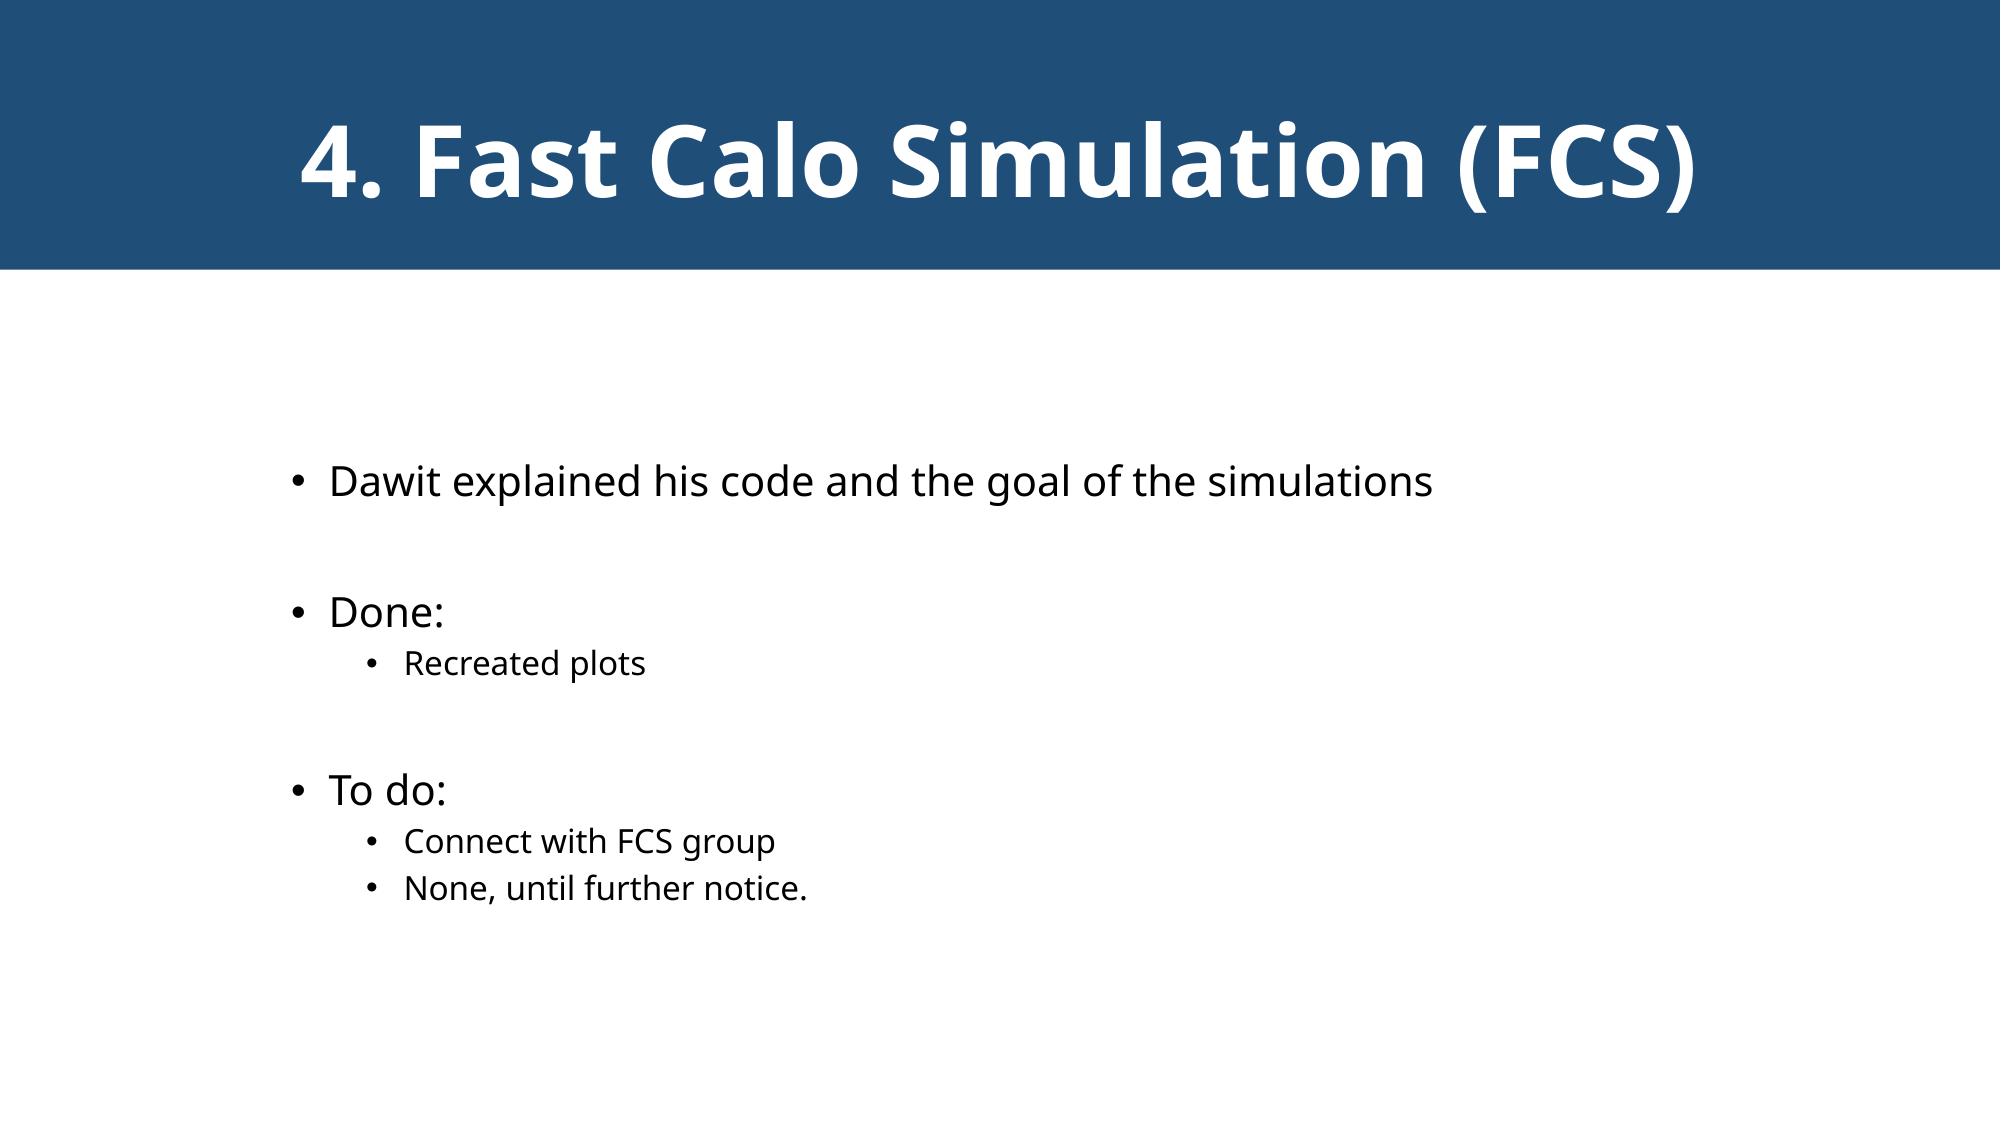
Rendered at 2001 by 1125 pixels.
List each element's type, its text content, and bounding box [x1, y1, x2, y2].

text_box 4. Fast Calo Simulation (FCS) [0, 0, 2000, 270]
list Dawit explained his code and the goal of the simulations Done: Recreated plots To do: Connect with FCS group None, until further notice. [276, 452, 1724, 988]
